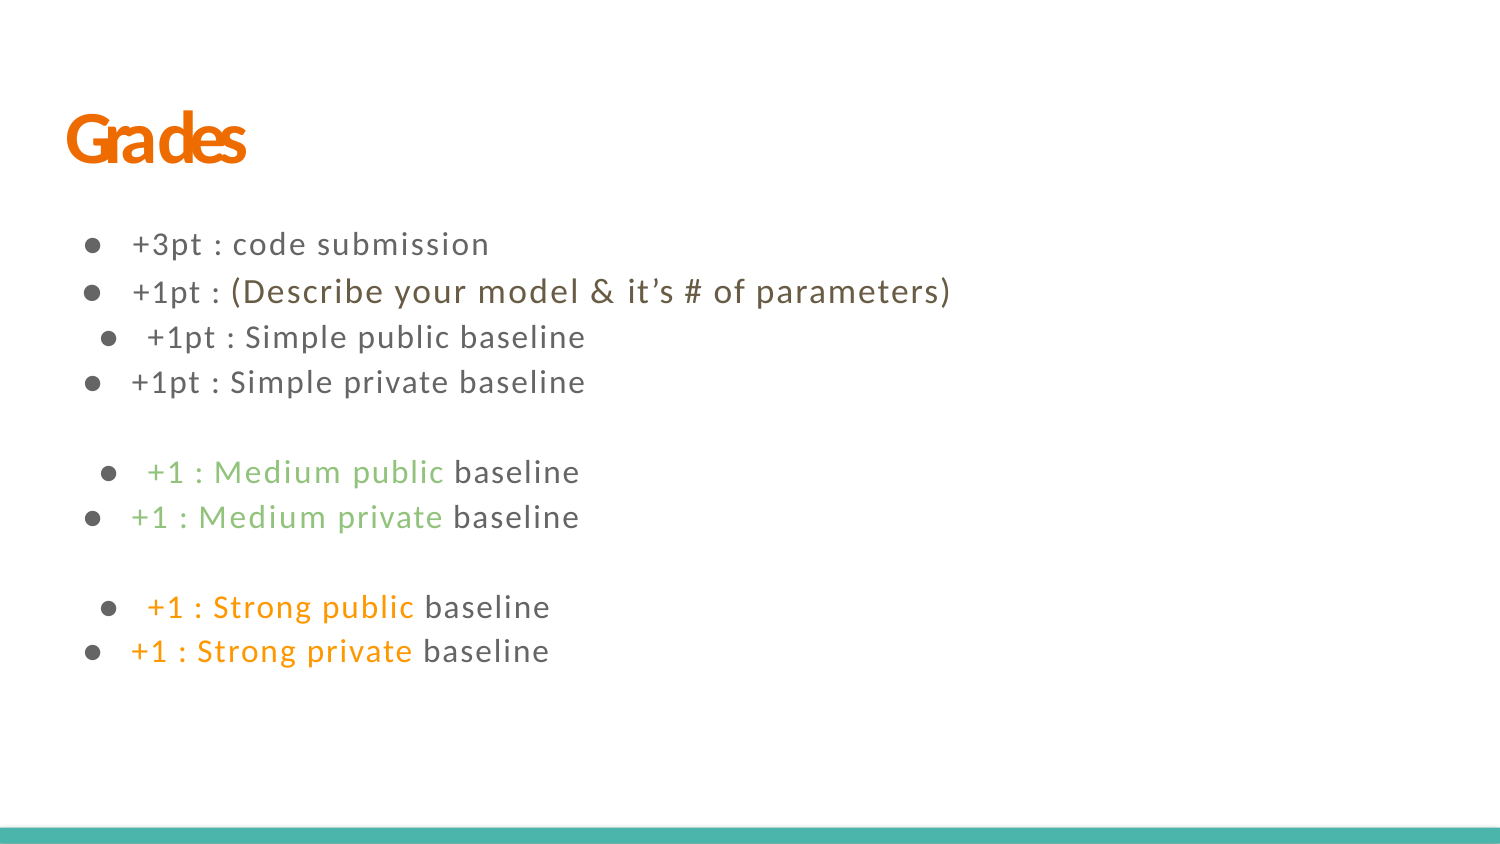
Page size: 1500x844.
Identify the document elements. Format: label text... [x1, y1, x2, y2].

text_box Grades ● +3pt : code submission ● +1pt : (Describe your model & it’s # of parameters) ● +1pt : Simple public baseline ● +1pt : Simple private baseline ● +1 : Medium public baseline ● +1 : Medium private baseline ● +1 : Strong public baseline ● +1 : Strong private baseline [65, 82, 1297, 716]
text_box [0, 826, 1500, 844]
